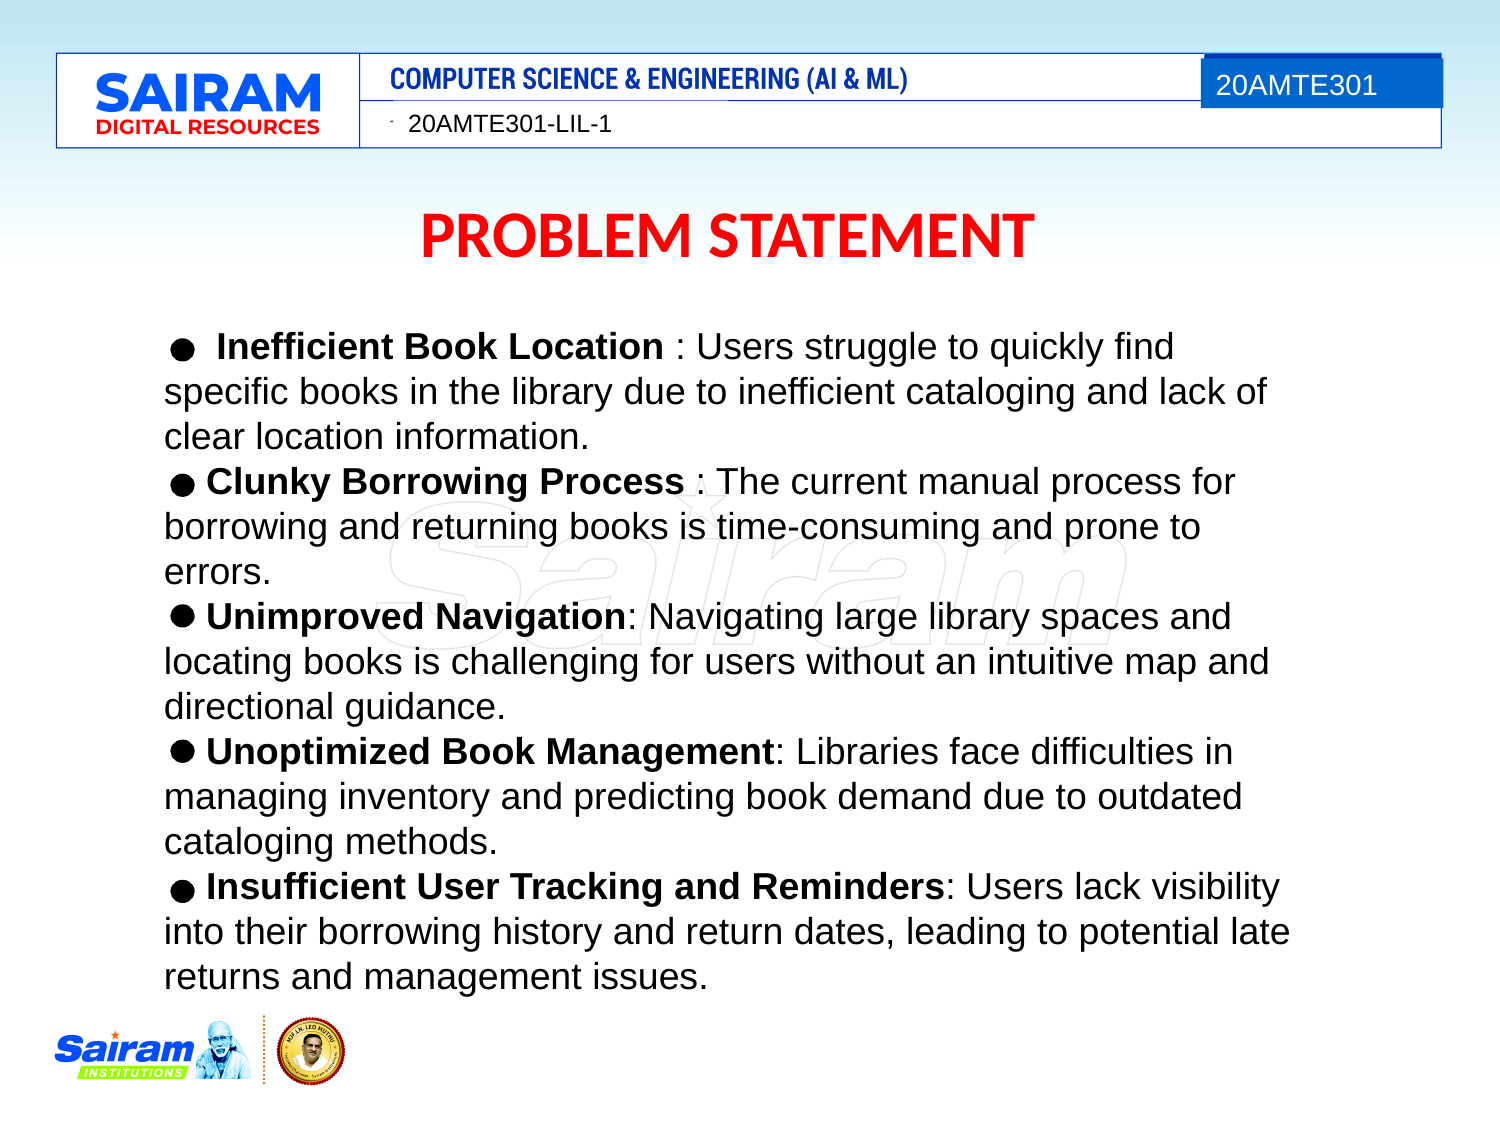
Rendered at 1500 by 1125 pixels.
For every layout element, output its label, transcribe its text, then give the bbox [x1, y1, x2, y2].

text_box [170, 473, 195, 497]
text_box 20AMTE301 [1200, 58, 1444, 109]
text_box 20AMTE301-LIL-1 [393, 100, 729, 146]
text_box PROBLEM STATEMENT [90, 183, 1366, 294]
text_box [170, 739, 195, 763]
text_box Inefficient Book Location : Users struggle to quickly find specific books in the library due to inefficient cataloging and lack of clear location information. Clunky Borrowing Process : The current manual process for borrowing and returning books is time-consuming and prone to errors. Unimproved Navigation: Navigating large library spaces and locating books is challenging for users without an intuitive map and directional guidance. Unoptimized Book Management: Libraries face difficulties in managing inventory and predicting book demand due to outdated cataloging methods. Insufficient User Tracking and Reminders: Users lack visibility into their borrowing history and return dates, leading to potential late returns and management issues. [149, 314, 1308, 1005]
picture [0, 0, 1500, 1125]
text_box [170, 879, 195, 903]
text_box [170, 338, 195, 362]
text_box [170, 604, 195, 628]
